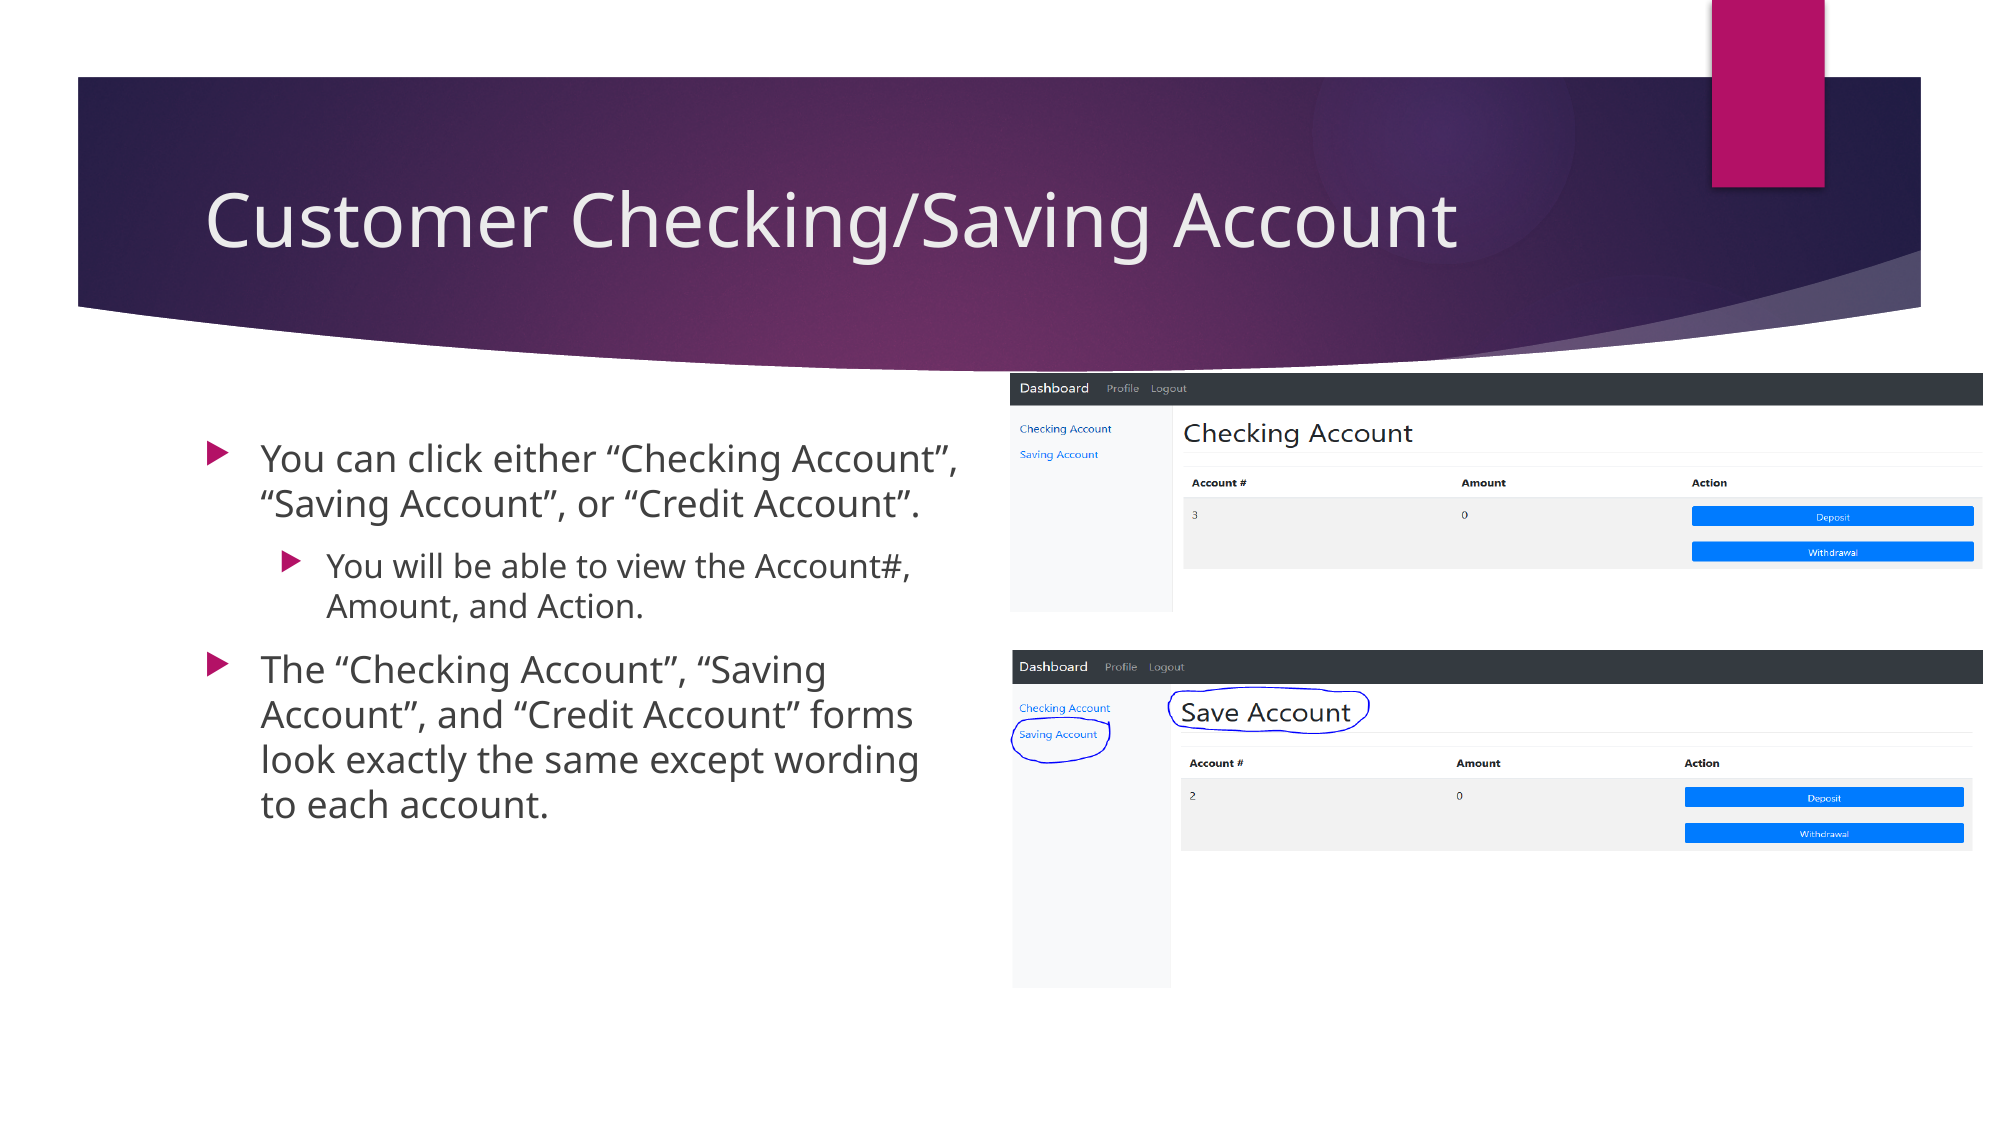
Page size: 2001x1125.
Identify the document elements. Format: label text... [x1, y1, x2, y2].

title Customer Checking/Saving Account [189, 159, 1627, 276]
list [1009, 373, 1983, 612]
picture [1009, 649, 1983, 988]
list You can click either “Checking Account”, “Saving Account”, or “Credit Account”. You will be able to view the Account#, Amount, and Action. The “Checking Account”, “Saving Account”, and “Credit Account” forms look exactly the same except wording to each account. [189, 427, 981, 988]
